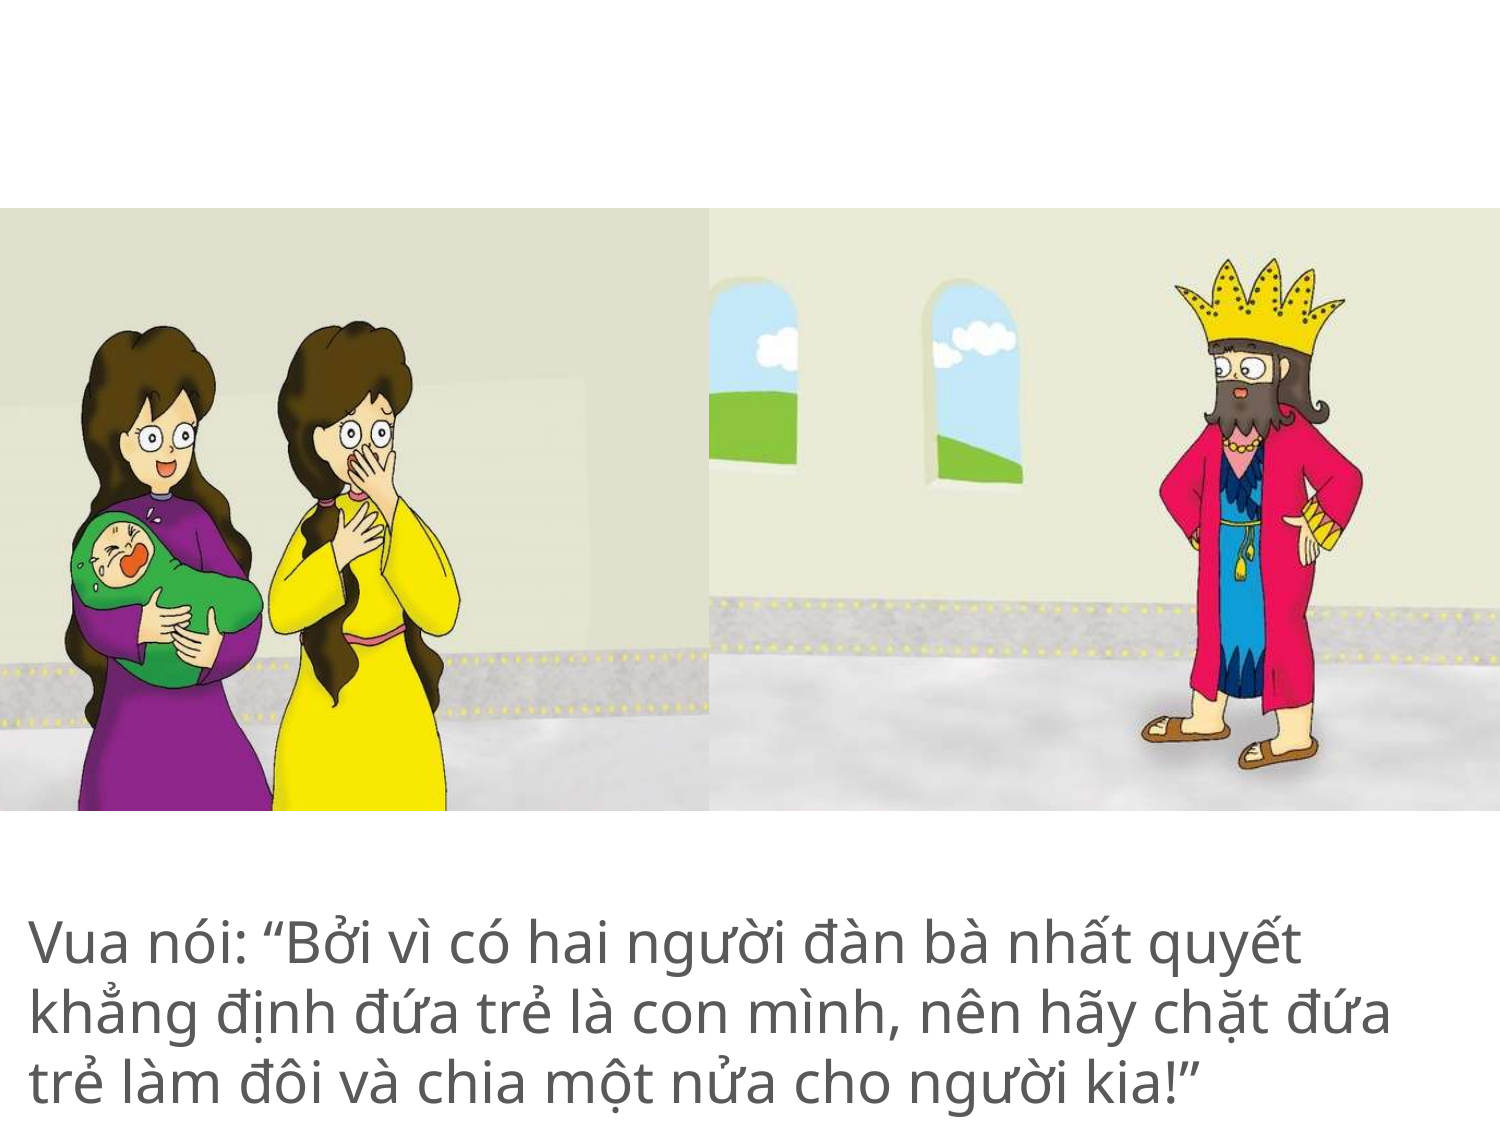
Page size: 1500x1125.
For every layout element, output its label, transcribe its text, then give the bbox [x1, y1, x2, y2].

picture [0, 207, 1500, 811]
text_box Vua nói: “Bởi vì có hai người đàn bà nhất quyết khẳng định đứa trẻ là con mình, nên hãy chặt đứa trẻ làm đôi và chia một nửa cho người kia!” [13, 897, 1499, 1123]
